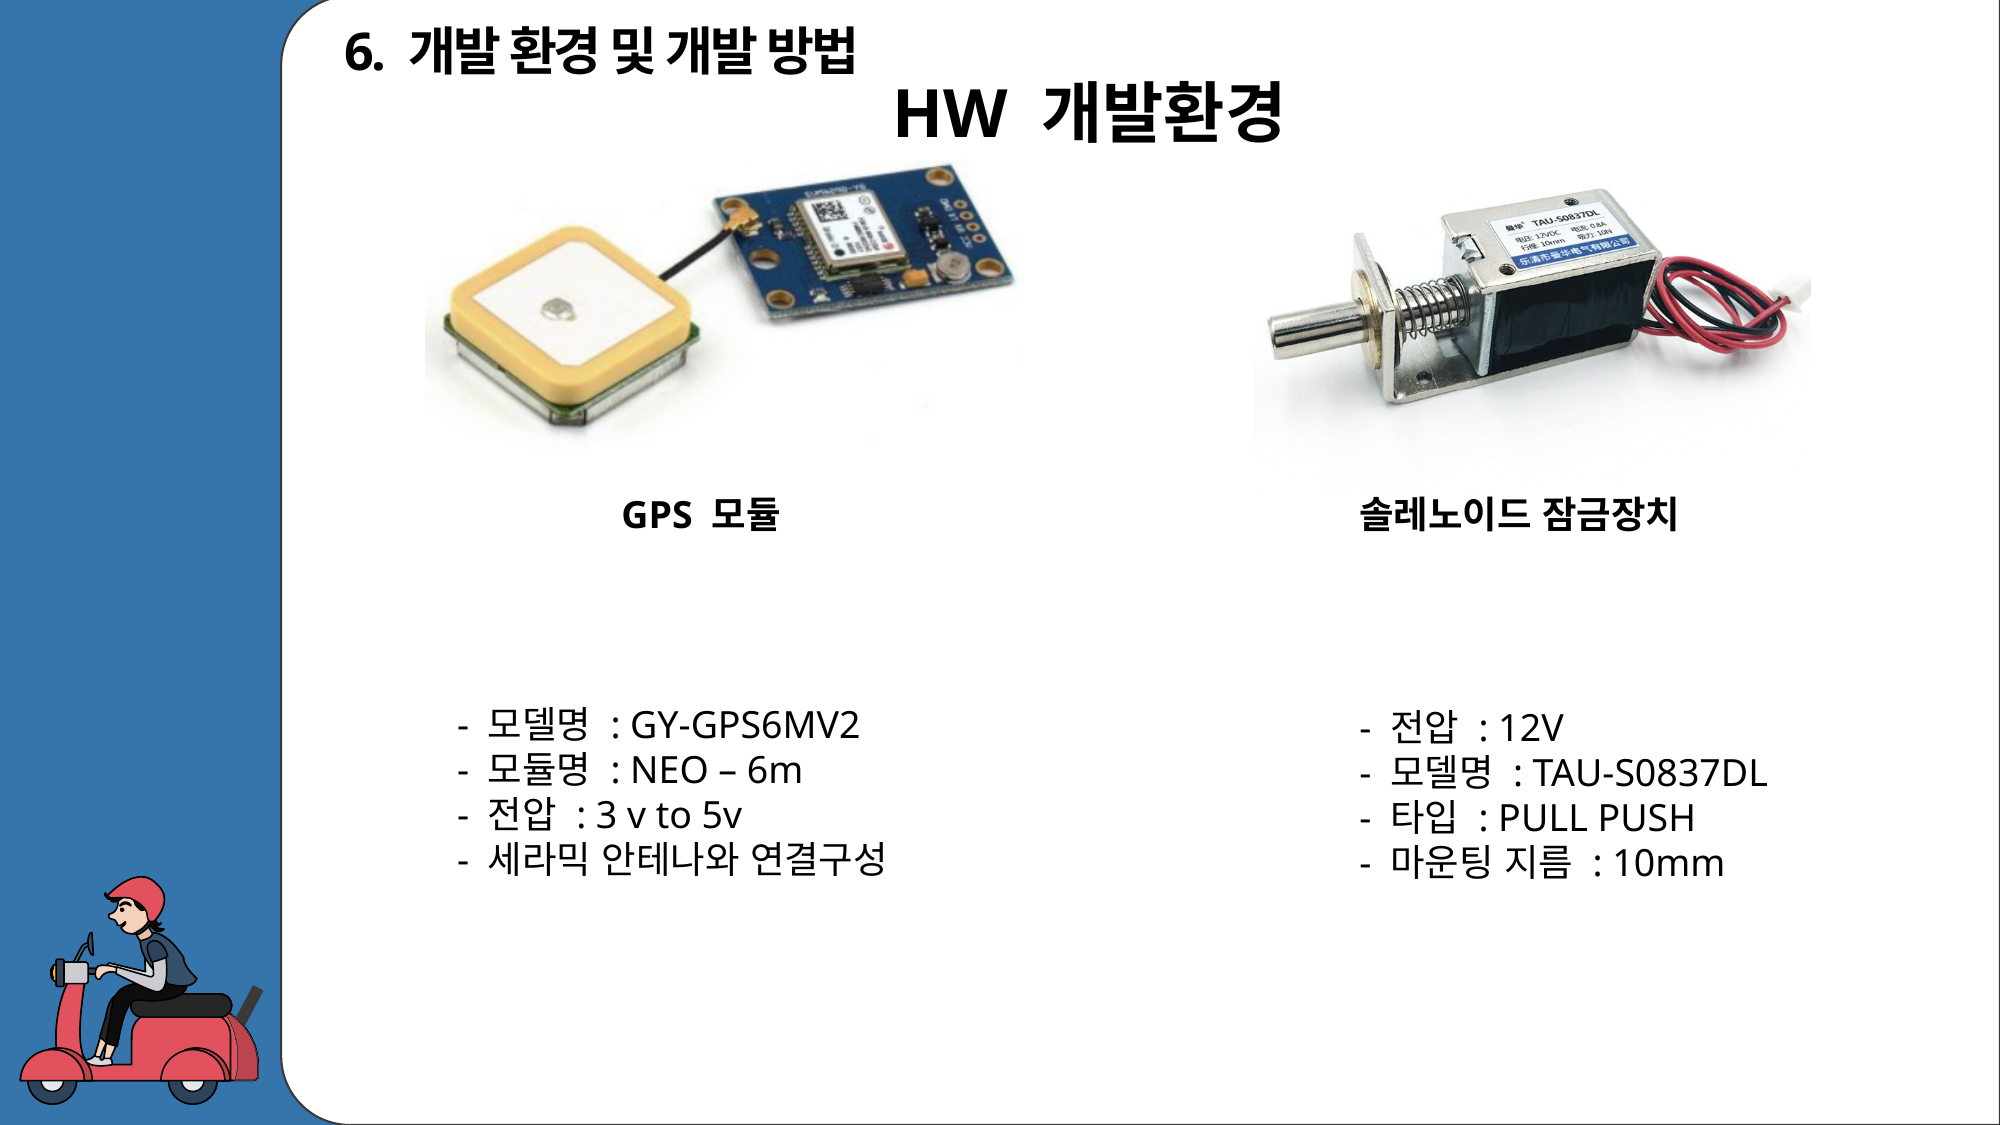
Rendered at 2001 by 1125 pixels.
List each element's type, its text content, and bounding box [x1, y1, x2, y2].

text_box 6. 개발 환경 및 개발 방법 [329, 10, 874, 89]
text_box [20, 876, 259, 1104]
text_box - 전압 : 12V - 모델명 : TAU-S0837DL - 타입 : PULL PUSH - 마운팅 지름 : 10mm [1344, 653, 1851, 935]
text_box - 모델명 : GY-GPS6MV2 - 모듈명 : NEO – 6m - 전압 : 3 v to 5v - 세라믹 안테나와 연결구성 [441, 650, 948, 931]
text_box [280, 0, 2000, 1125]
text_box 솔레노이드 잠금장치 [1344, 493, 1783, 544]
text_box HW 개발환경 [725, 63, 1454, 159]
picture [1238, 79, 1822, 493]
text_box GPS 모듈 [602, 483, 800, 544]
picture [425, 111, 1049, 458]
